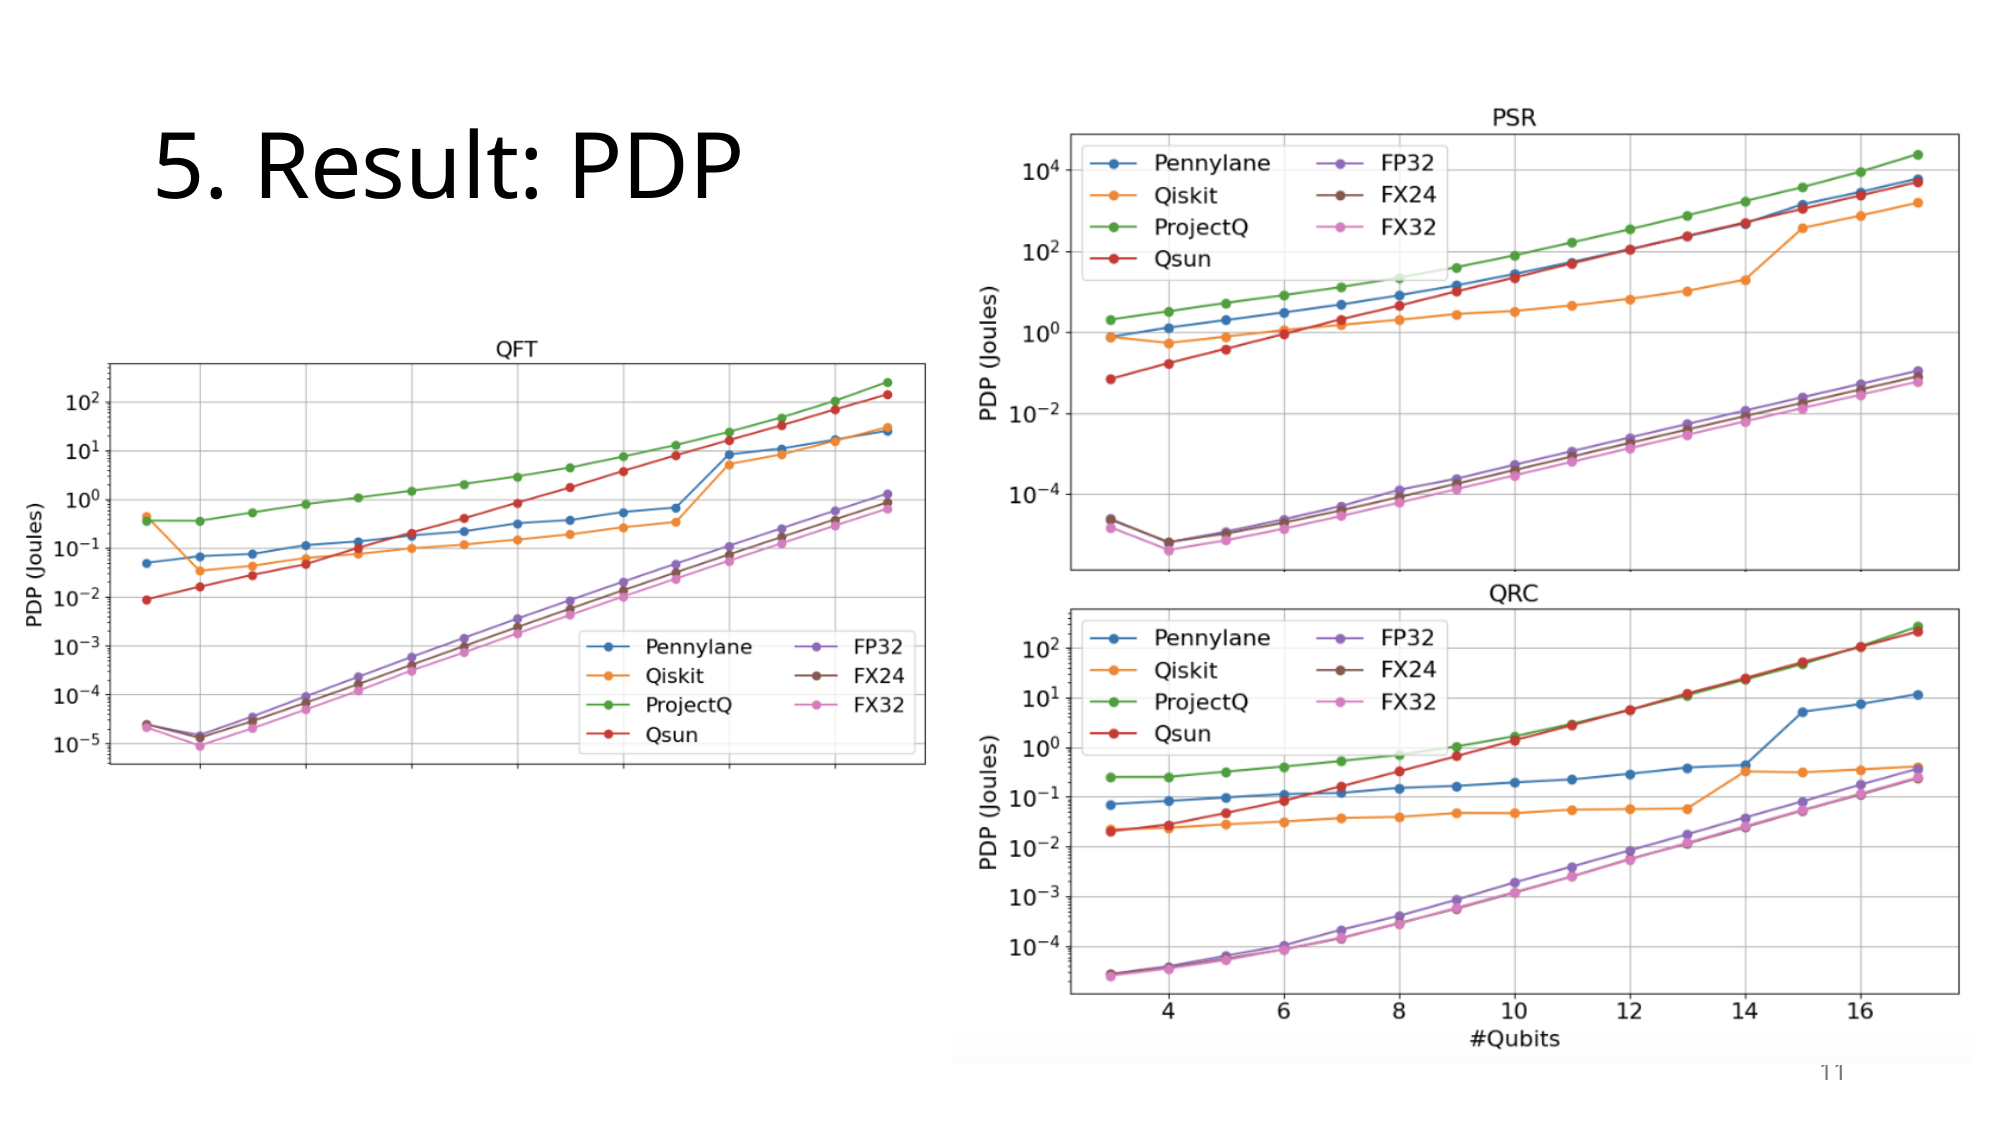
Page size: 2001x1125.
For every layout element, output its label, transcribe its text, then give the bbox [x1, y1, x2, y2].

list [0, 326, 940, 799]
title 5. Result: PDP [137, 59, 1863, 278]
picture [950, 101, 1974, 1065]
slide_number 11 [1412, 1065, 1863, 1103]
